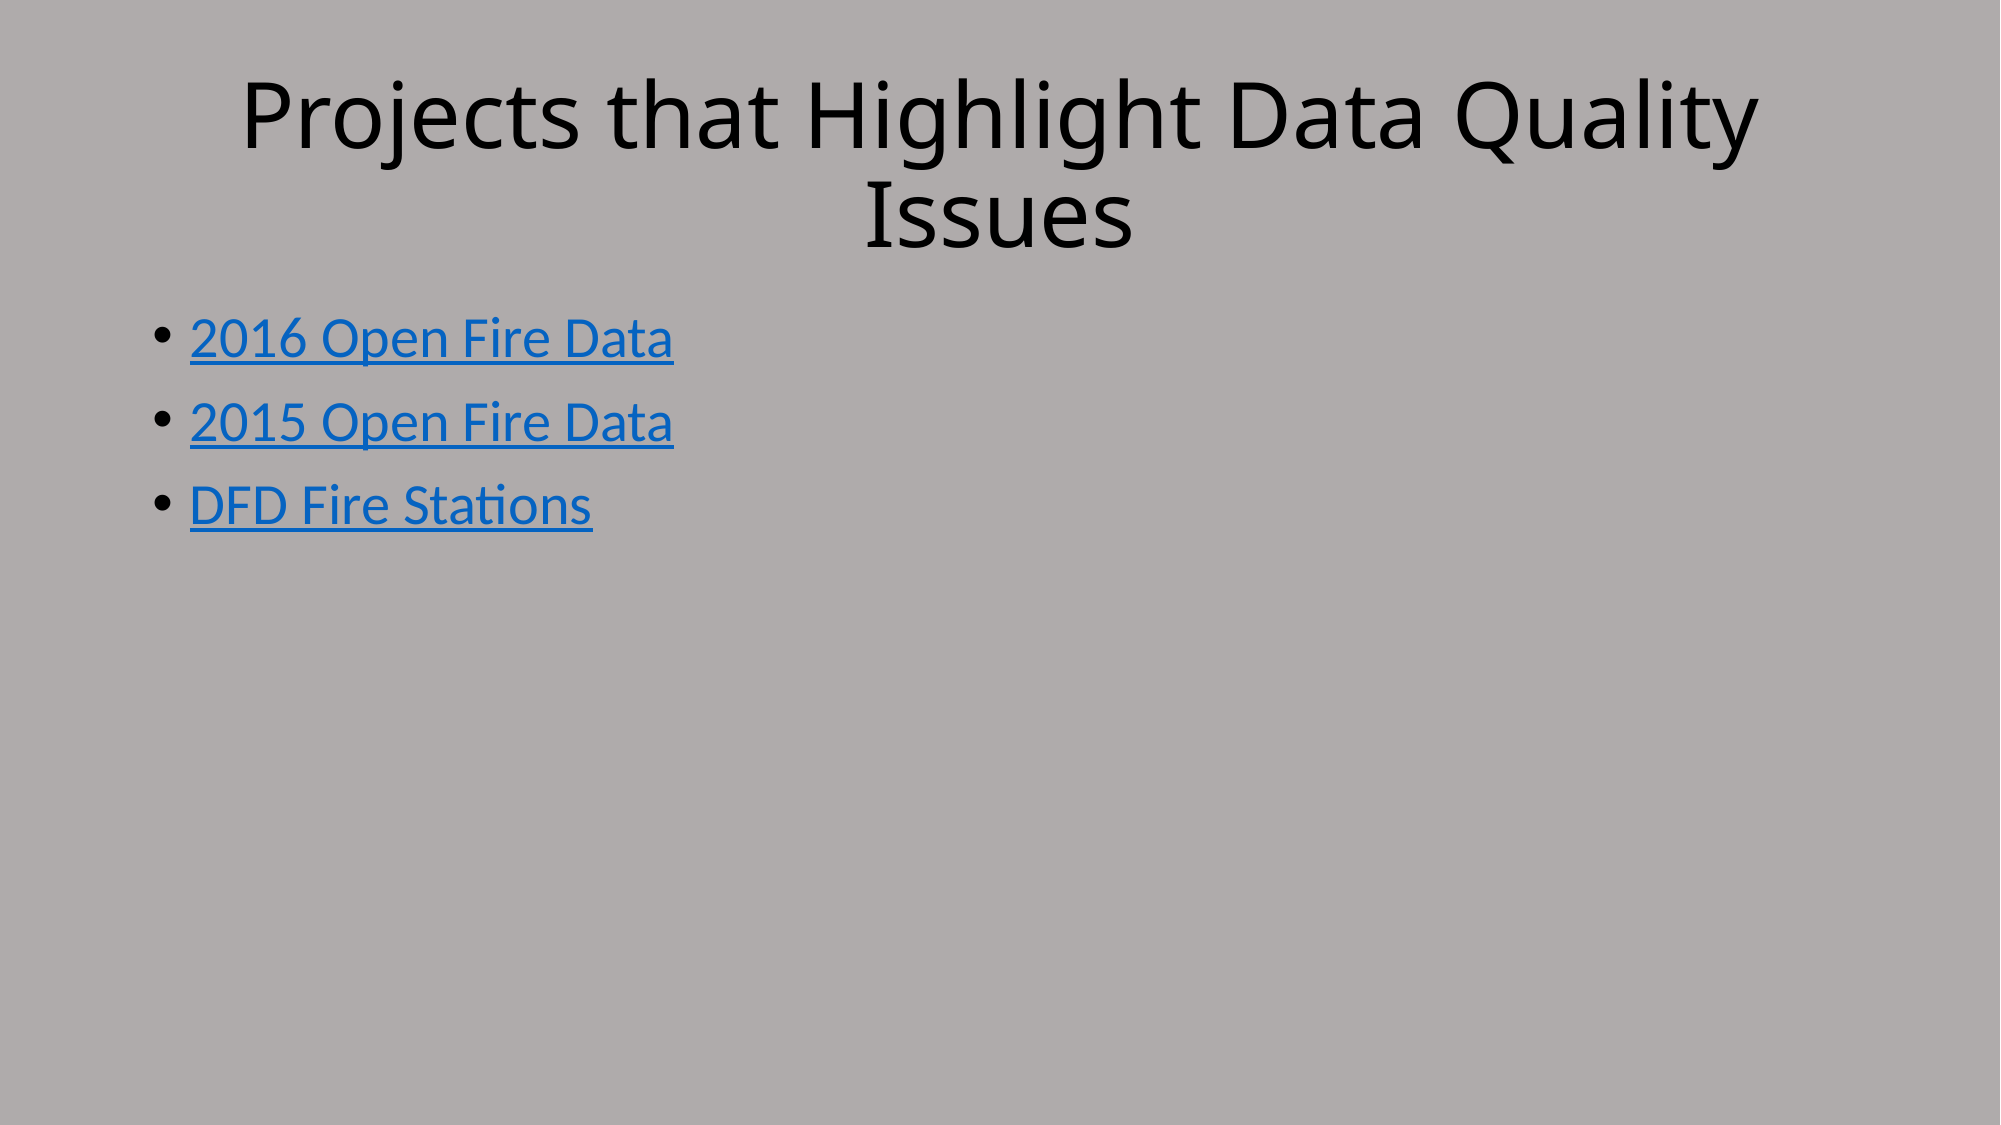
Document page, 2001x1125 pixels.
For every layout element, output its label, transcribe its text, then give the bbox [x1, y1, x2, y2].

title Projects that Highlight Data Quality Issues [137, 59, 1863, 278]
list 2016 Open Fire Data 2015 Open Fire Data DFD Fire Stations [137, 299, 1863, 1014]
